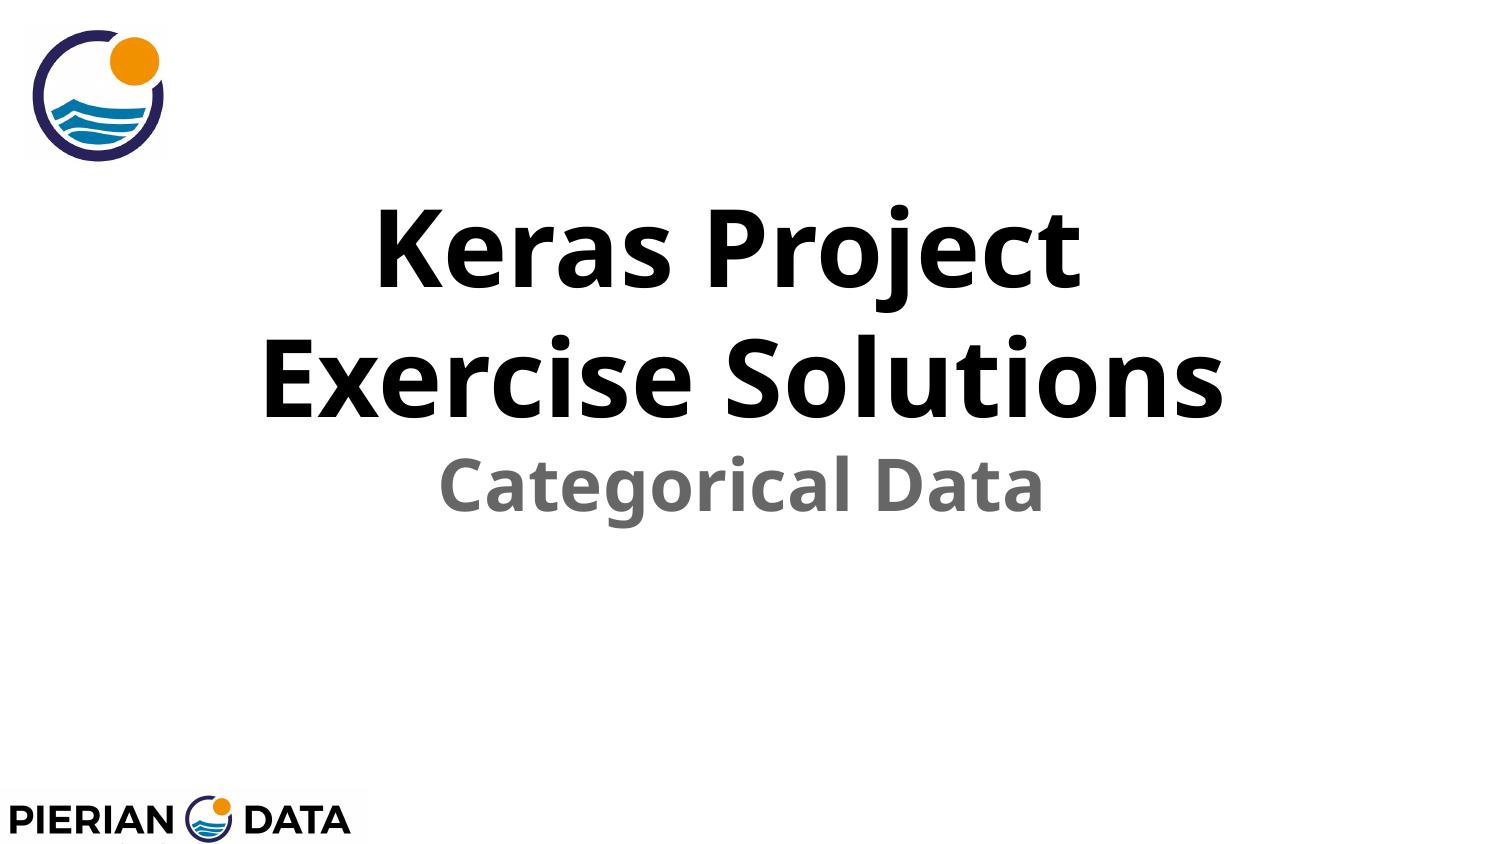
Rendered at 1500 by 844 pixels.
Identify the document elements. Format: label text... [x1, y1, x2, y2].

picture [0, 787, 368, 844]
picture [24, 24, 172, 167]
title Keras Project Exercise Solutions Categorical Data [43, 412, 1441, 542]
